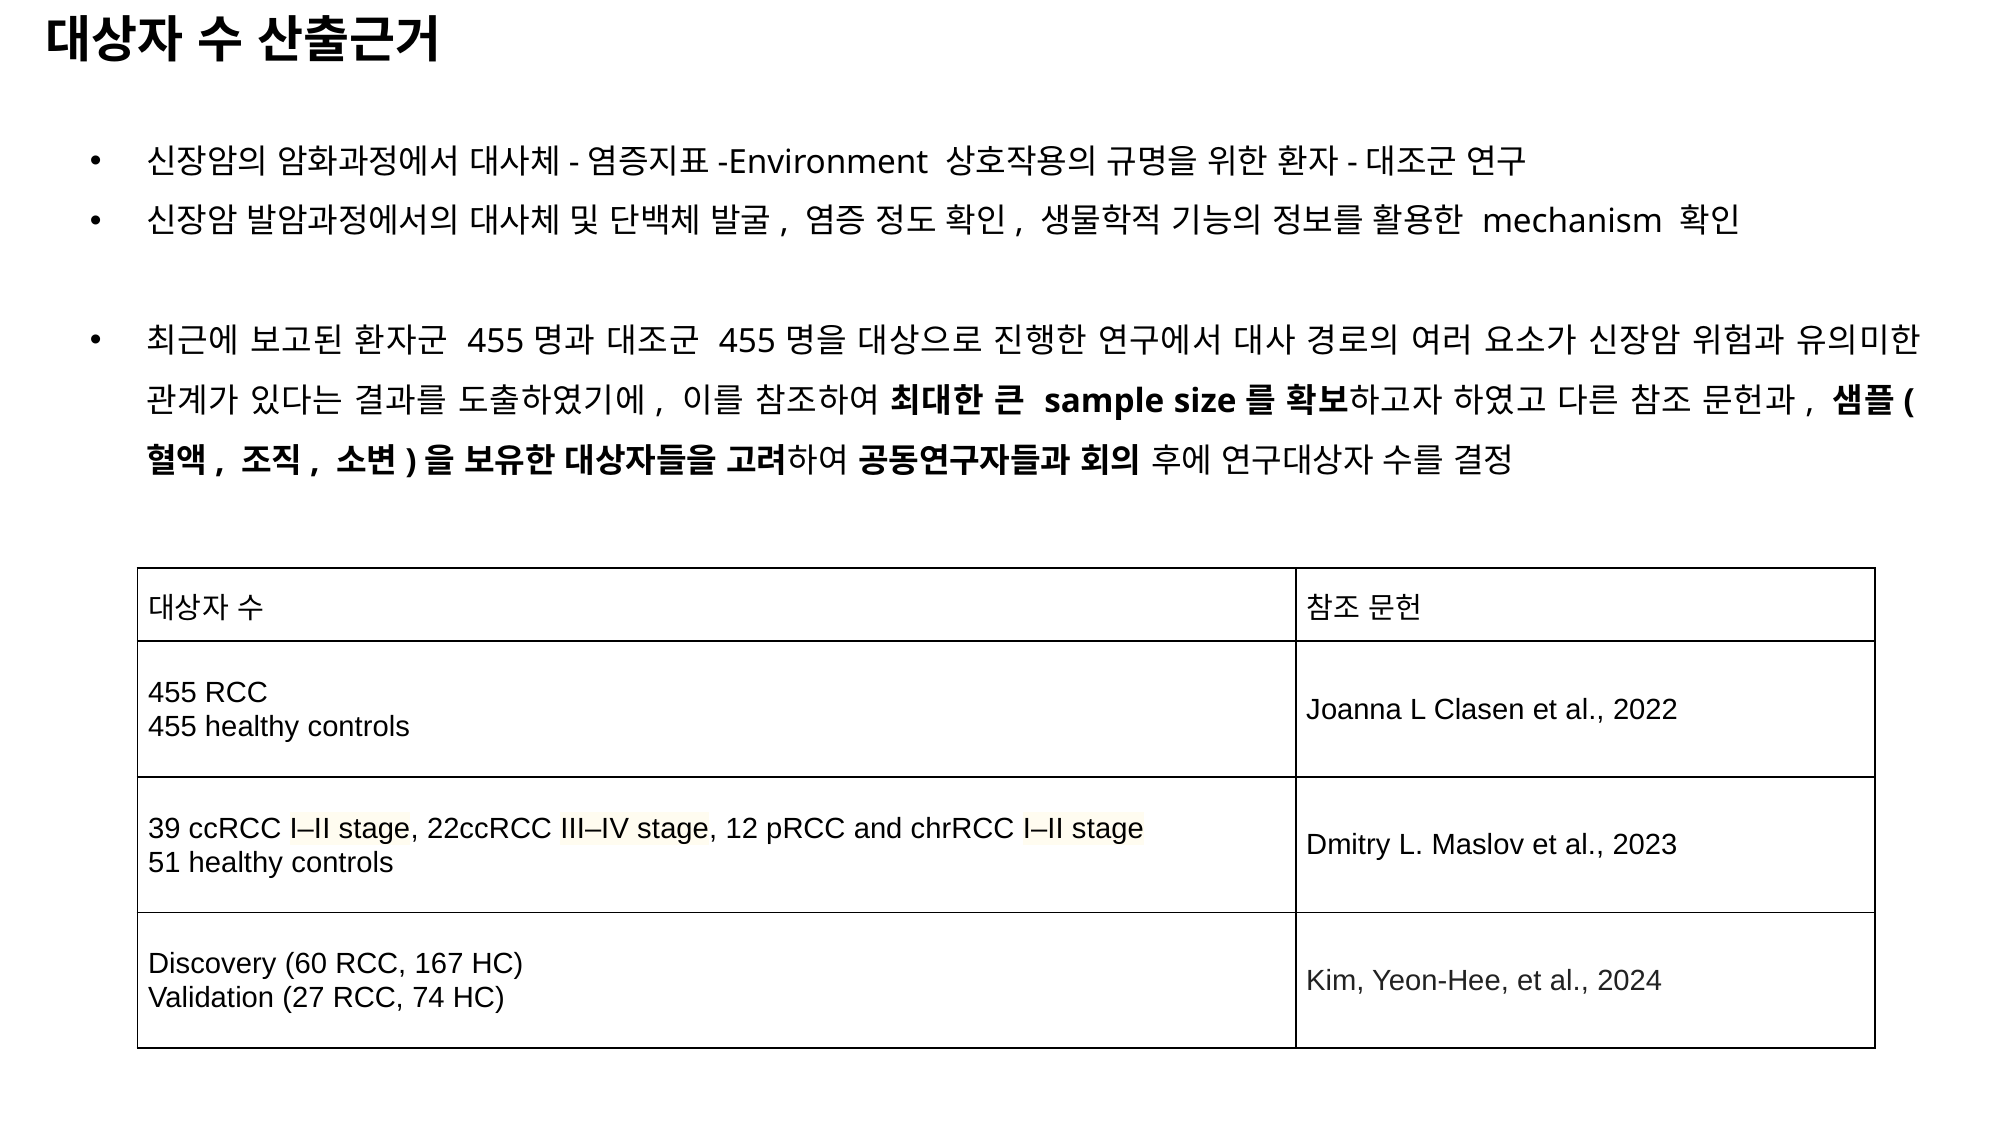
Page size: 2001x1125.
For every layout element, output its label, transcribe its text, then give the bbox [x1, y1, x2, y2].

table_cell Discovery (60 RCC, 167 HC) Validation (27 RCC, 74 HC) [138, 913, 1295, 1047]
table_cell 39 ccRCC I–II stage, 22ccRCC III–IV stage, 12 pRCC and chrRCC I–II stage 51 healthy controls [138, 778, 1295, 912]
table_header 참조 문헌 [1297, 569, 1874, 640]
table_cell Joanna L Clasen et al., 2022 [1297, 642, 1874, 776]
table_header 대상자 수 [138, 569, 1295, 640]
table_cell 455 RCC 455 healthy controls [138, 642, 1295, 776]
table_cell Kim, Yeon-Hee, et al., 2024 [1297, 913, 1874, 1047]
text_box 대상자 수 산출근거 [30, 0, 457, 75]
table_cell Dmitry L. Maslov et al., 2023 [1297, 778, 1874, 912]
text_box 신장암의 암화과정에서 대사체-염증지표-Environment 상호작용의 규명을 위한 환자-대조군 연구 신장암 발암과정에서의 대사체 및 단백체 발굴, 염증 정도 확인, 생물학적 기능의 정보를 활용한 mechanism 확인 최근에 보고된 환자군 455명과 대조군 455명을 대상으로 진행한 연구에서 대사 경로의 여러 요소가 신장암 위험과 유의미한 관계가 있다는 결과를 도출하였기에, 이를 참조하여 최대한 큰 sample size를 확보하고자 하였고 다른 참조 문헌과, 샘플(혈액, 조직, 소변)을 보유한 대상자들을 고려하여 공동연구자들과 회의 후에 연구대상자 수를 결정 [0, 112, 1938, 487]
